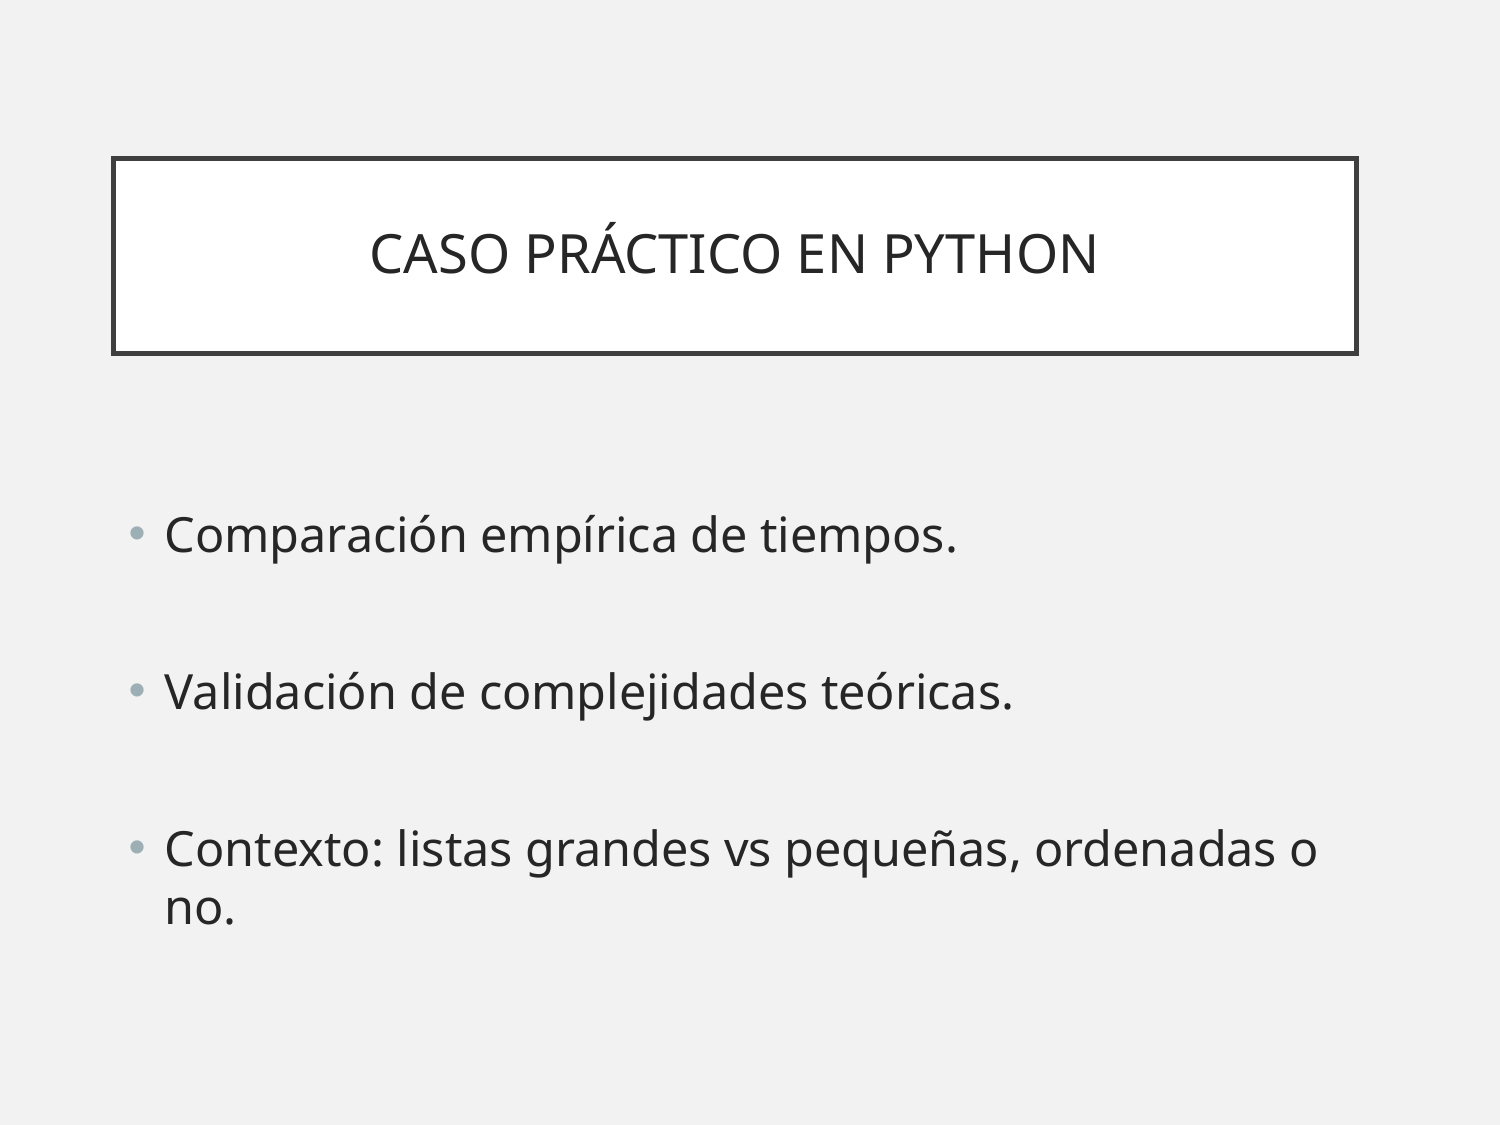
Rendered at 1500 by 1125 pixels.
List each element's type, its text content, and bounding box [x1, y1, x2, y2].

list Comparación empírica de tiempos. Validación de complejidades teóricas. Contexto: listas grandes vs pequeñas, ordenadas o no. [113, 432, 1357, 942]
title CASO PRÁCTICO EN PYTHON [111, 156, 1359, 356]
